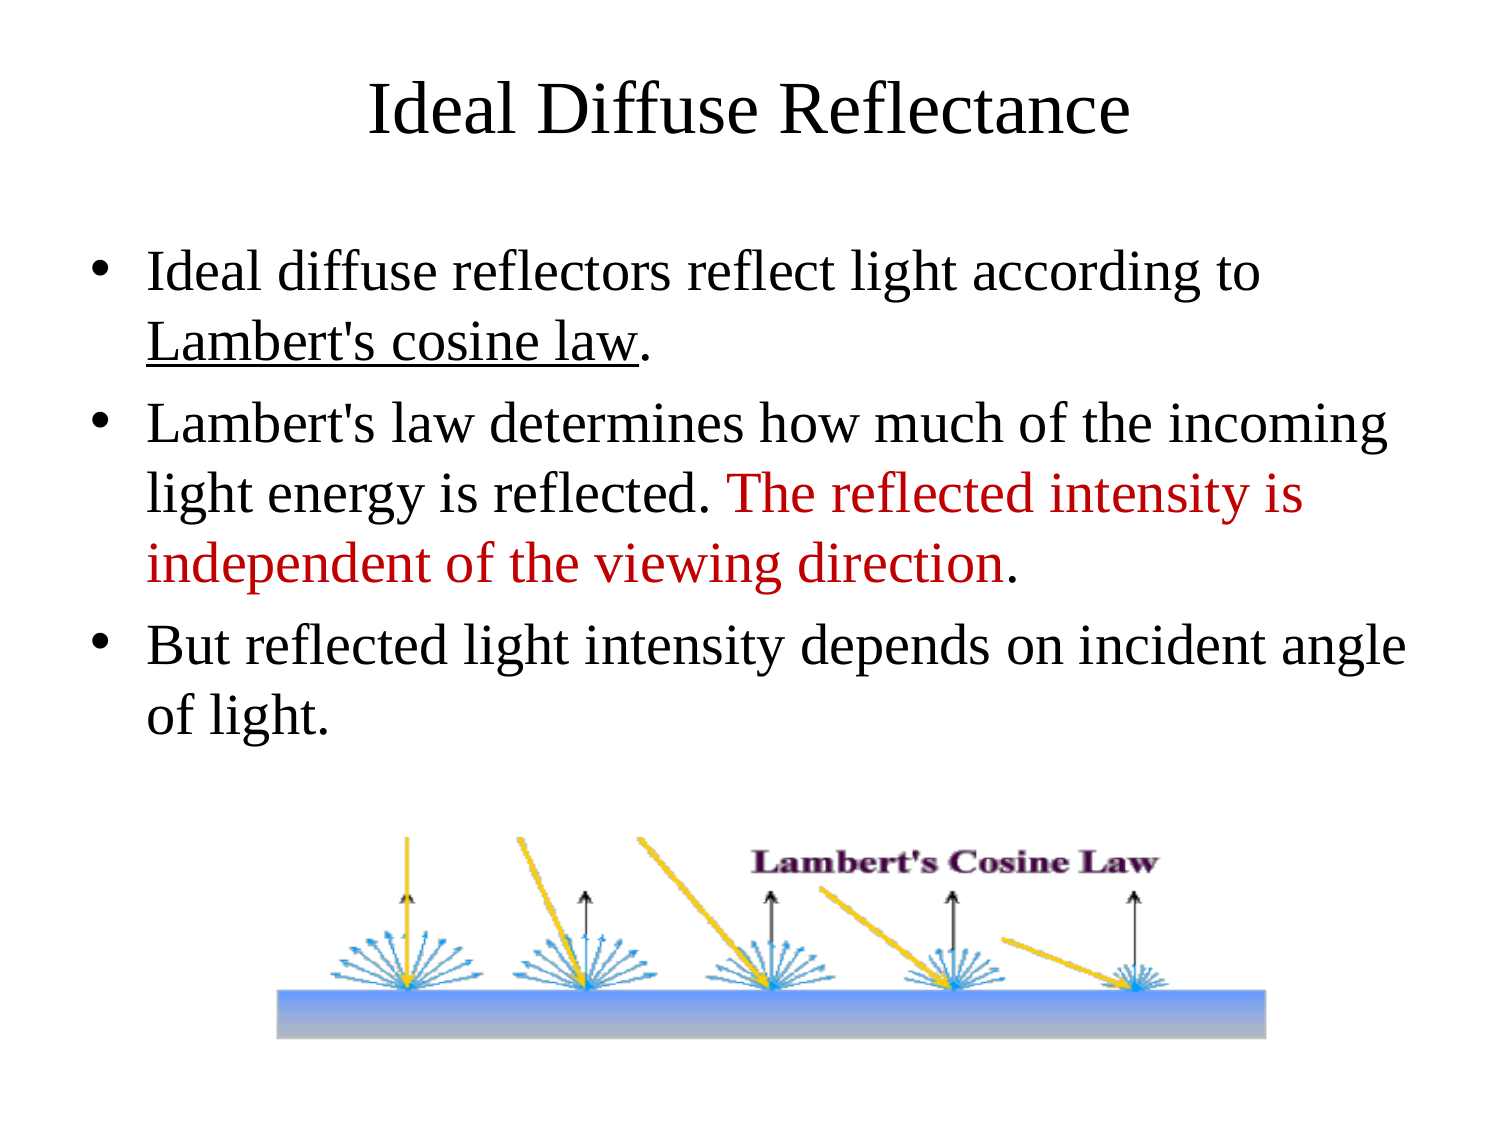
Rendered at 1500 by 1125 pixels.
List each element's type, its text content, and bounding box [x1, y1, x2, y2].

list Ideal diffuse reflectors reflect light according to Lambert's cosine law. Lambert's law determines how much of the incoming light energy is reflected. The reflected intensity is independent of the viewing direction. But reflected light intensity depends on incident angle of light. [75, 224, 1425, 1005]
title Ideal Diffuse Reflectance [75, 45, 1425, 163]
picture [274, 837, 1269, 1041]
